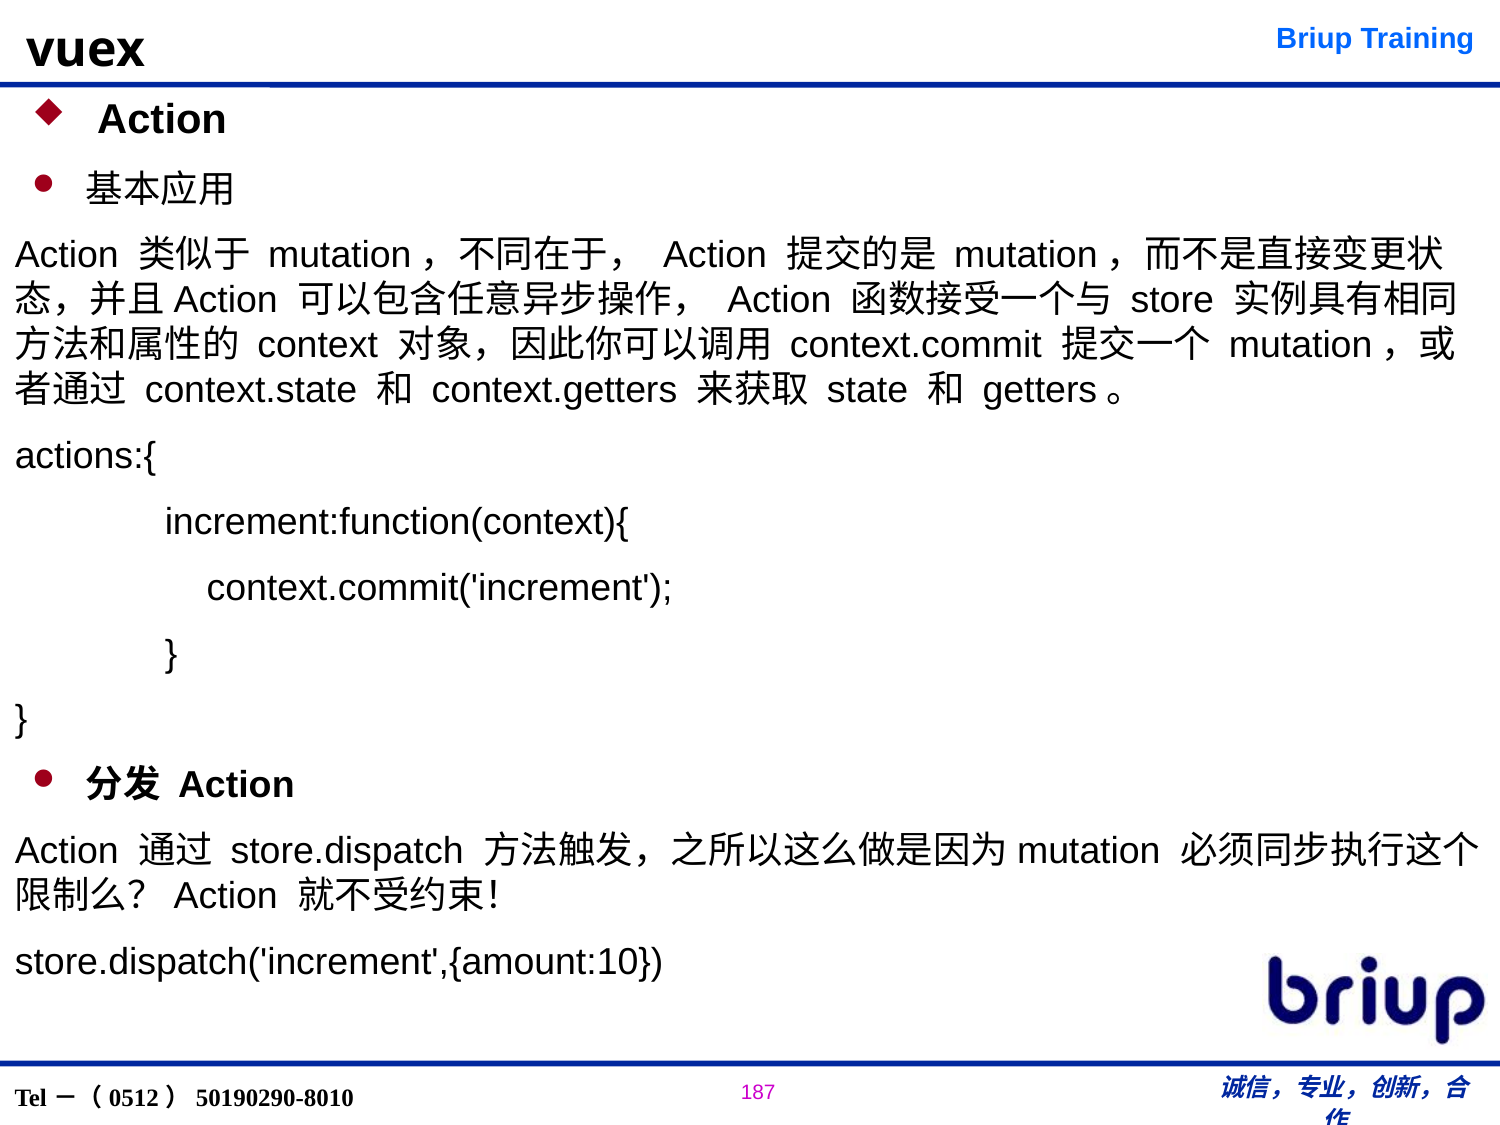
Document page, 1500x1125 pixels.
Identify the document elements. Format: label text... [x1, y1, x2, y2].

list Action 基本应用 Action 类似于 mutation，不同在于， Action 提交的是 mutation，而不是直接变更状态，并且Action 可以包含任意异步操作， Action 函数接受一个与 store 实例具有相同方法和属性的 context 对象，因此你可以调用 context.commit 提交一个 mutation，或者通过 context.state 和 context.getters 来获取 state 和 getters。 actions:{ increment:function(context){ context.commit('increment'); } } 分发 Action Action 通过 store.dispatch 方法触发，之所以这么做是因为mutation 必须同步执行这个限制么？Action 就不受约束！ store.dispatch('increment',{amount:10}) [0, 84, 1500, 1125]
title vuex [11, 0, 1263, 84]
